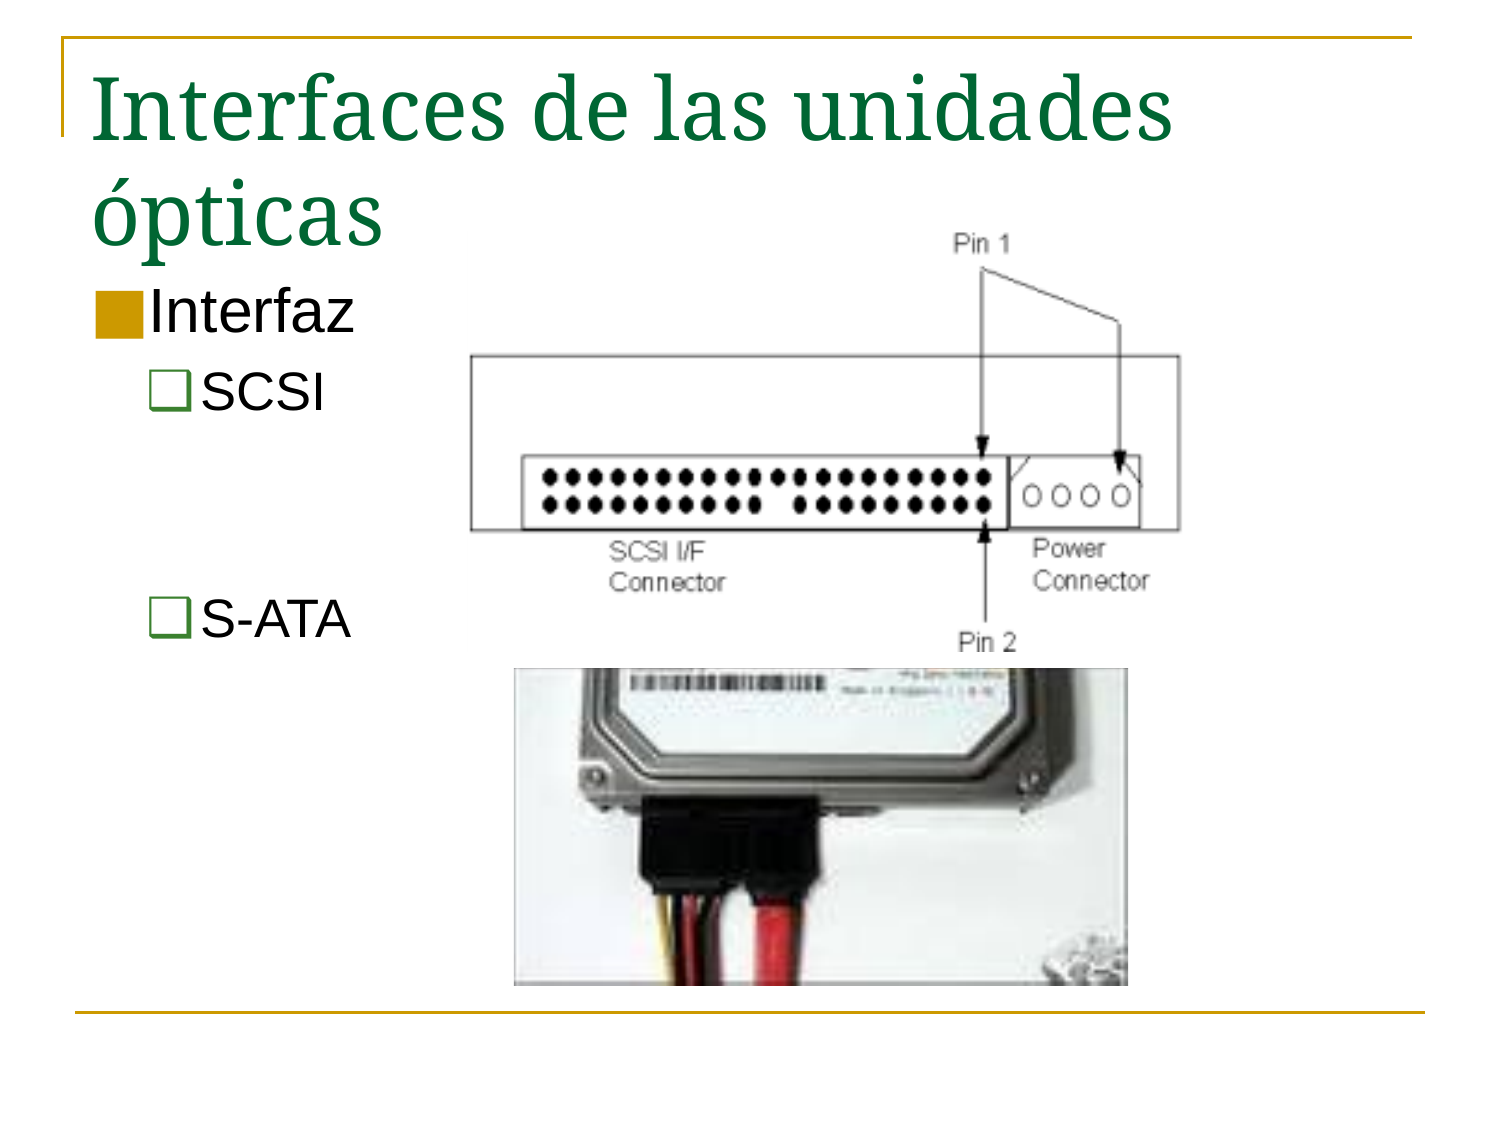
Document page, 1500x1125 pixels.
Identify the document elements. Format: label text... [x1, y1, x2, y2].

title Interfaces de las unidades ópticas [75, 45, 1425, 233]
list Interfaz SCSI S-ATA [75, 262, 1425, 1006]
picture [466, 231, 1188, 653]
picture [513, 668, 1129, 987]
